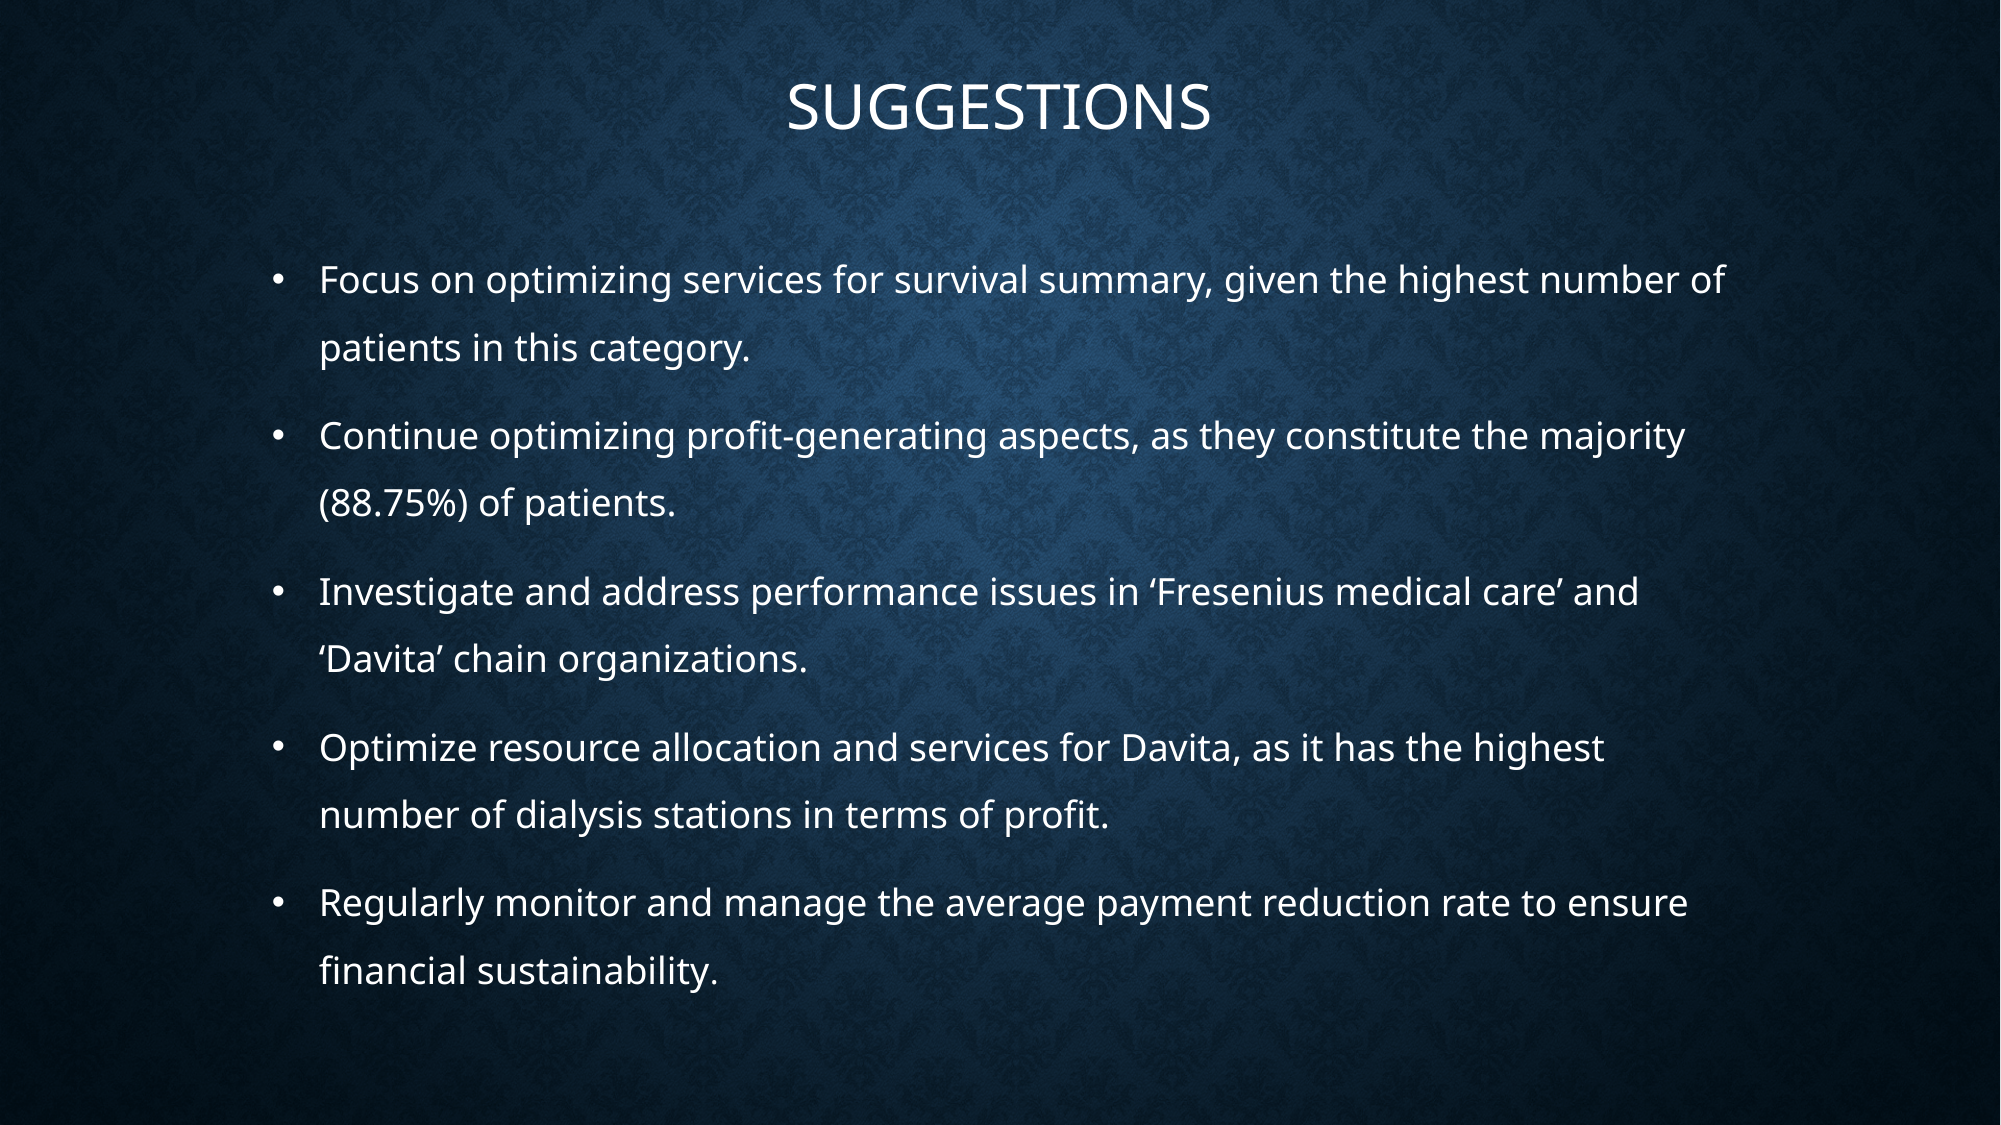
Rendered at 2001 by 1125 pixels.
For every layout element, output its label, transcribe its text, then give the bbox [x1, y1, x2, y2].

text_box Focus on optimizing services for survival summary, given the highest number of patients in this category. Continue optimizing profit-generating aspects, as they constitute the majority (88.75%) of patients. Investigate and address performance issues in ‘Fresenius medical care’ and ‘Davita’ chain organizations. Optimize resource allocation and services for Davita, as it has the highest number of dialysis stations in terms of profit. Regularly monitor and manage the average payment reduction rate to ensure financial sustainability. [256, 225, 1744, 972]
list SUGGESTIONS [625, 44, 1375, 154]
